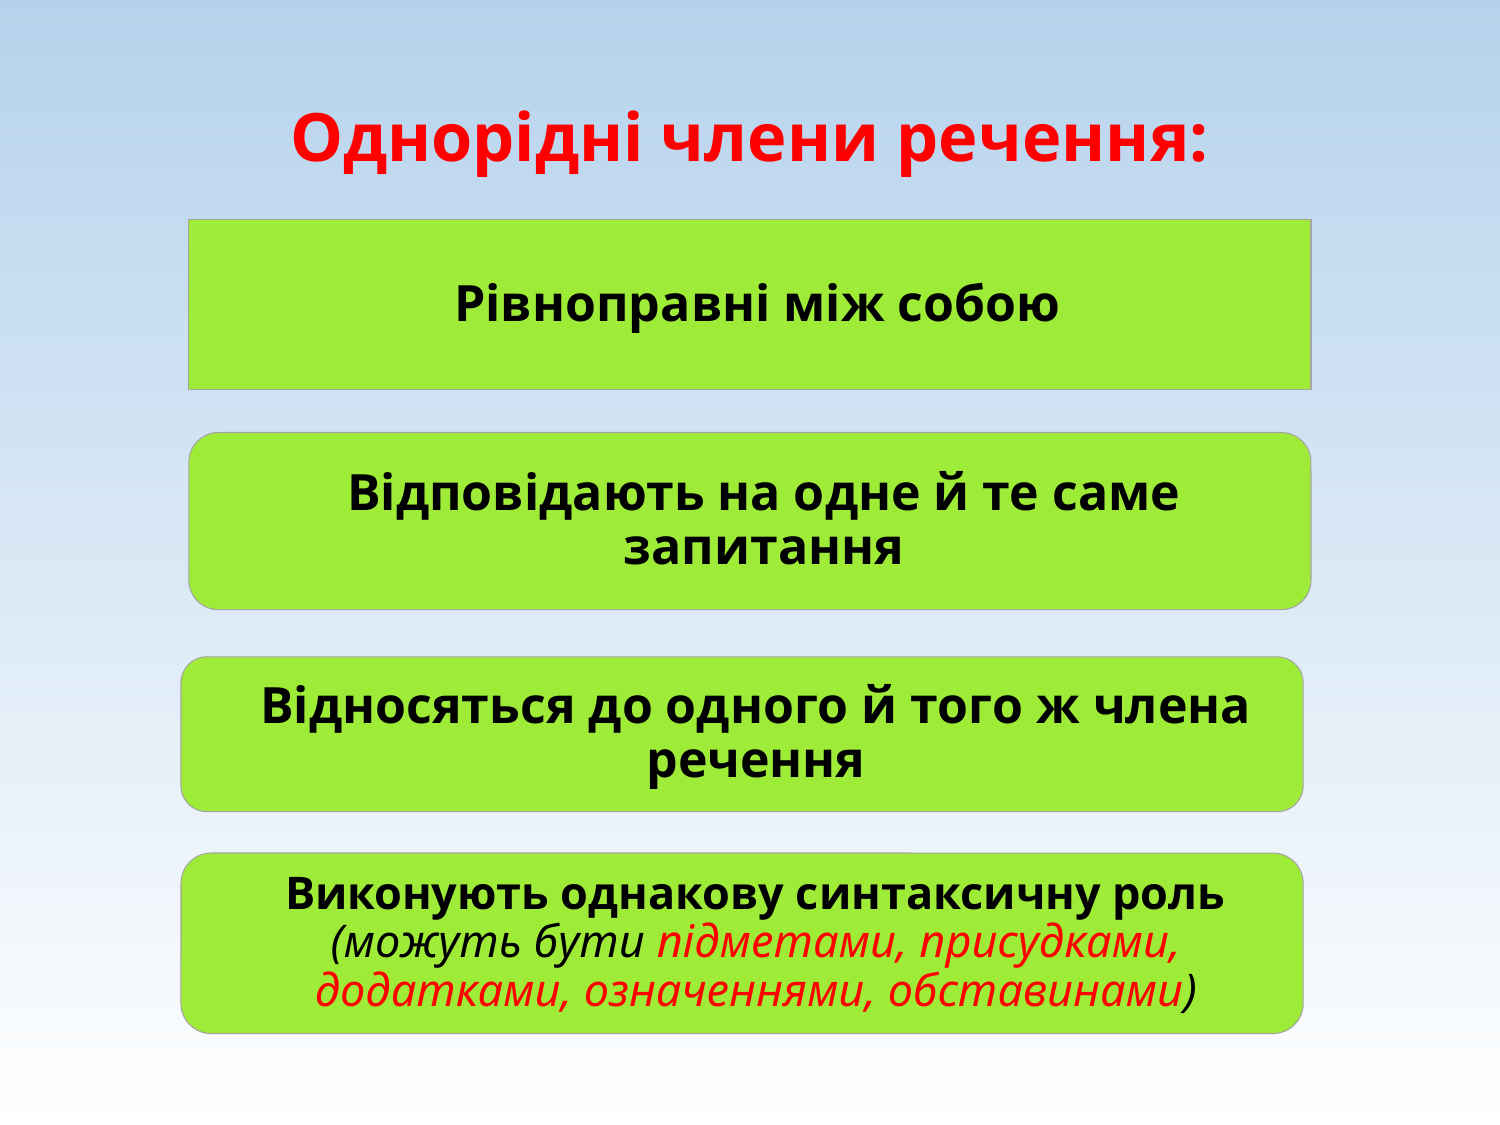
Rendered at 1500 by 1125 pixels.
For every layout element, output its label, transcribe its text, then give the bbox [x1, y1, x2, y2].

list Рівноправні між собою [188, 219, 1312, 390]
title Однорідні члени речення: [103, 59, 1397, 220]
text_box Відповідають на одне й те саме запитання [188, 431, 1312, 611]
text_box Відносяться до одного й того ж члена речення [180, 656, 1304, 813]
text_box Виконують однакову синтаксичну роль (можуть бути підметами, присудками, додатками, означеннями, обставинами) [180, 852, 1304, 1035]
